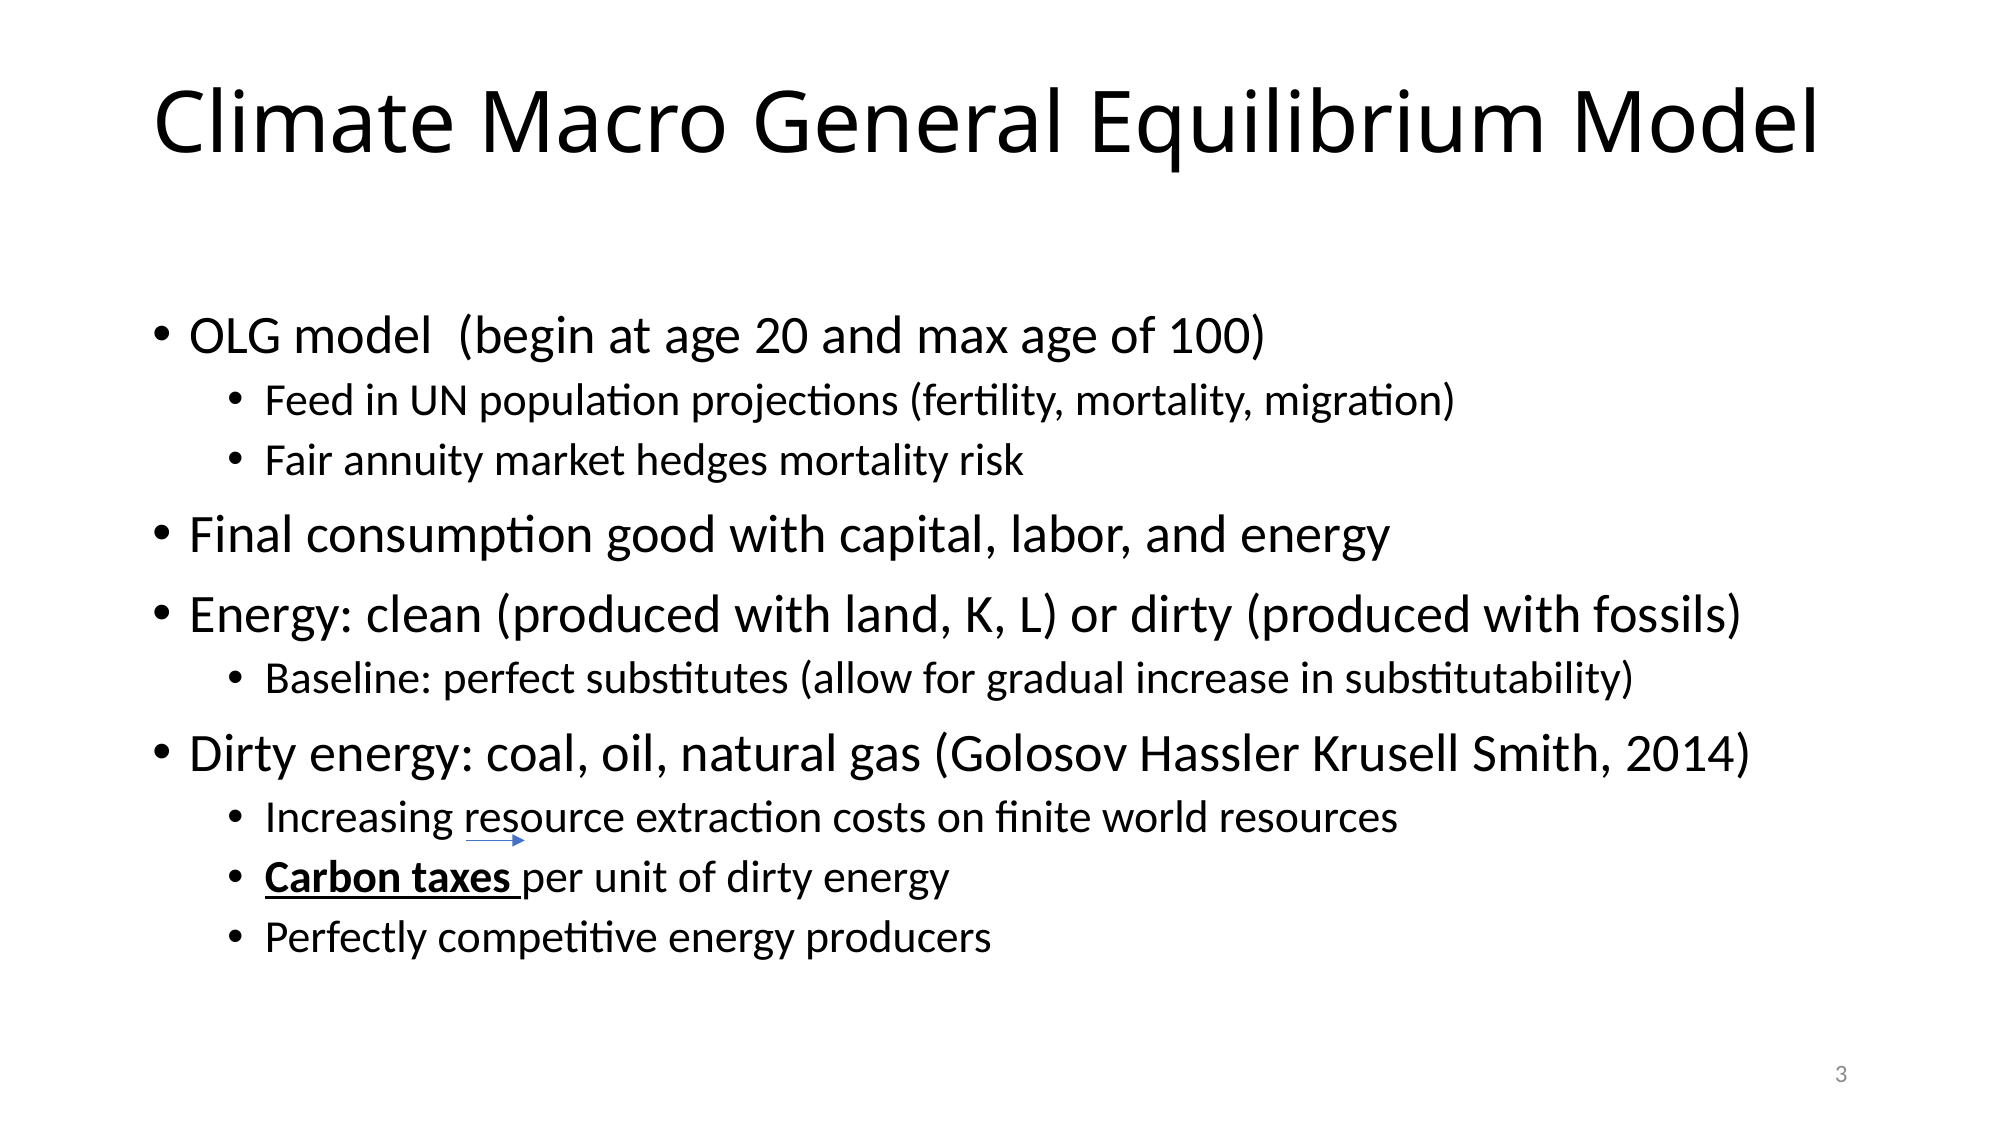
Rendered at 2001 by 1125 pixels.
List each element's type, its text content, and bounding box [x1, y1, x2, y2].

list OLG model (begin at age 20 and max age of 100) Feed in UN population projections (fertility, mortality, migration) Fair annuity market hedges mortality risk Final consumption good with capital, labor, and energy Energy: clean (produced with land, K, L) or dirty (produced with fossils) Baseline: perfect substitutes (allow for gradual increase in substitutability) Dirty energy: coal, oil, natural gas (Golosov Hassler Krusell Smith, 2014) Increasing resource extraction costs on finite world resources Carbon taxes per unit of dirty energy Perfectly competitive energy producers [137, 299, 1863, 1014]
title Climate Macro General Equilibrium Model [137, 59, 1863, 278]
slide_number 3 [1412, 1042, 1863, 1103]
